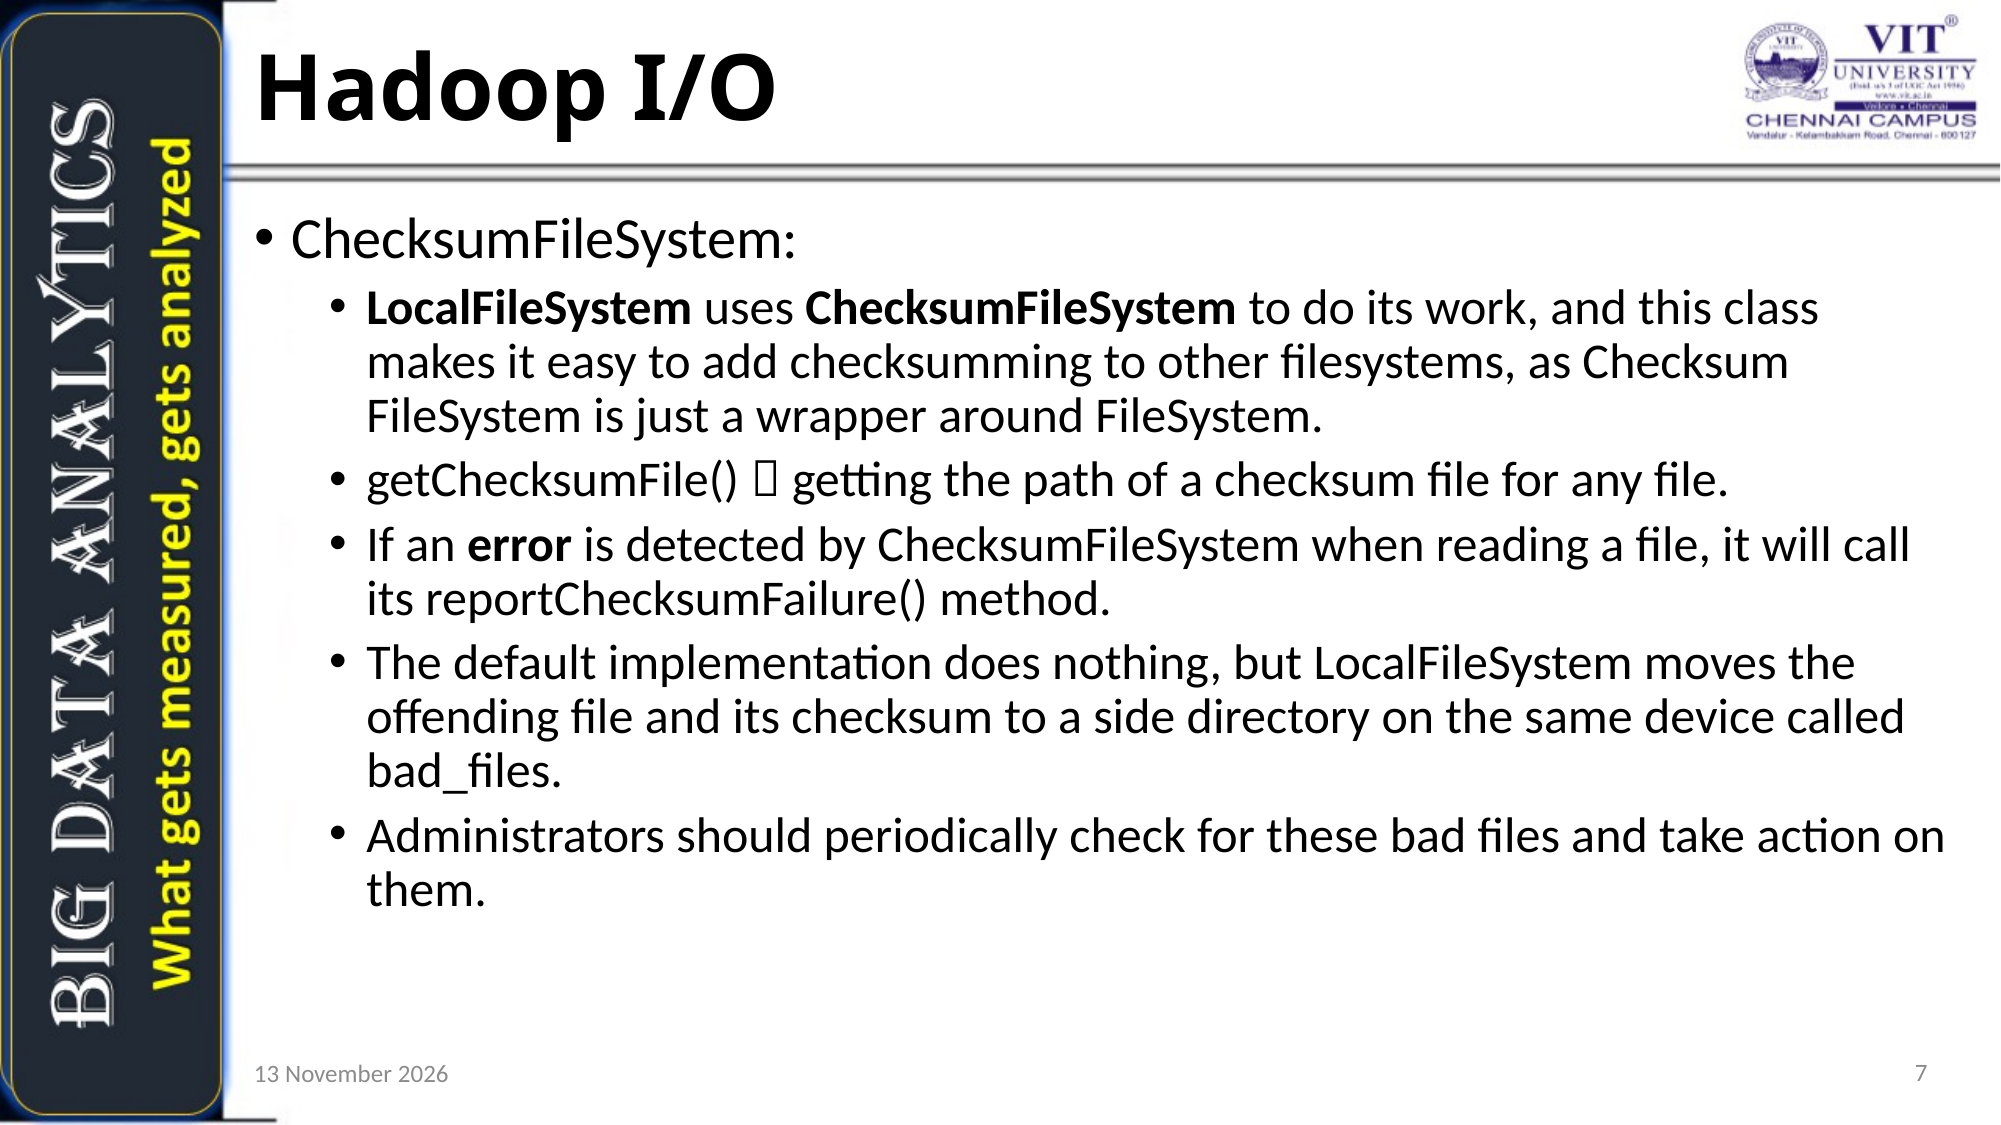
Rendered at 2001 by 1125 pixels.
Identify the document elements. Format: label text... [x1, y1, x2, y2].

text_box 13 October 2020 [239, 1042, 588, 1103]
text_box 7 [1778, 1039, 1943, 1103]
text_box ChecksumFileSystem: LocalFileSystem uses ChecksumFileSystem to do its work, and this class makes it easy to add checksumming to other filesystems, as Checksum FileSystem is just a wrapper around FileSystem. getChecksumFile()  getting the path of a checksum file for any file. If an error is detected by ChecksumFileSystem when reading a file, it will call its reportChecksumFailure() method. The default implementation does nothing, but LocalFileSystem moves the offending file and its checksum to a side directory on the same device called bad_files. Administrators should periodically check for these bad files and take action on them. [239, 200, 1964, 1017]
picture [0, 0, 2001, 1125]
text_box Hadoop I/O [239, 16, 1725, 166]
